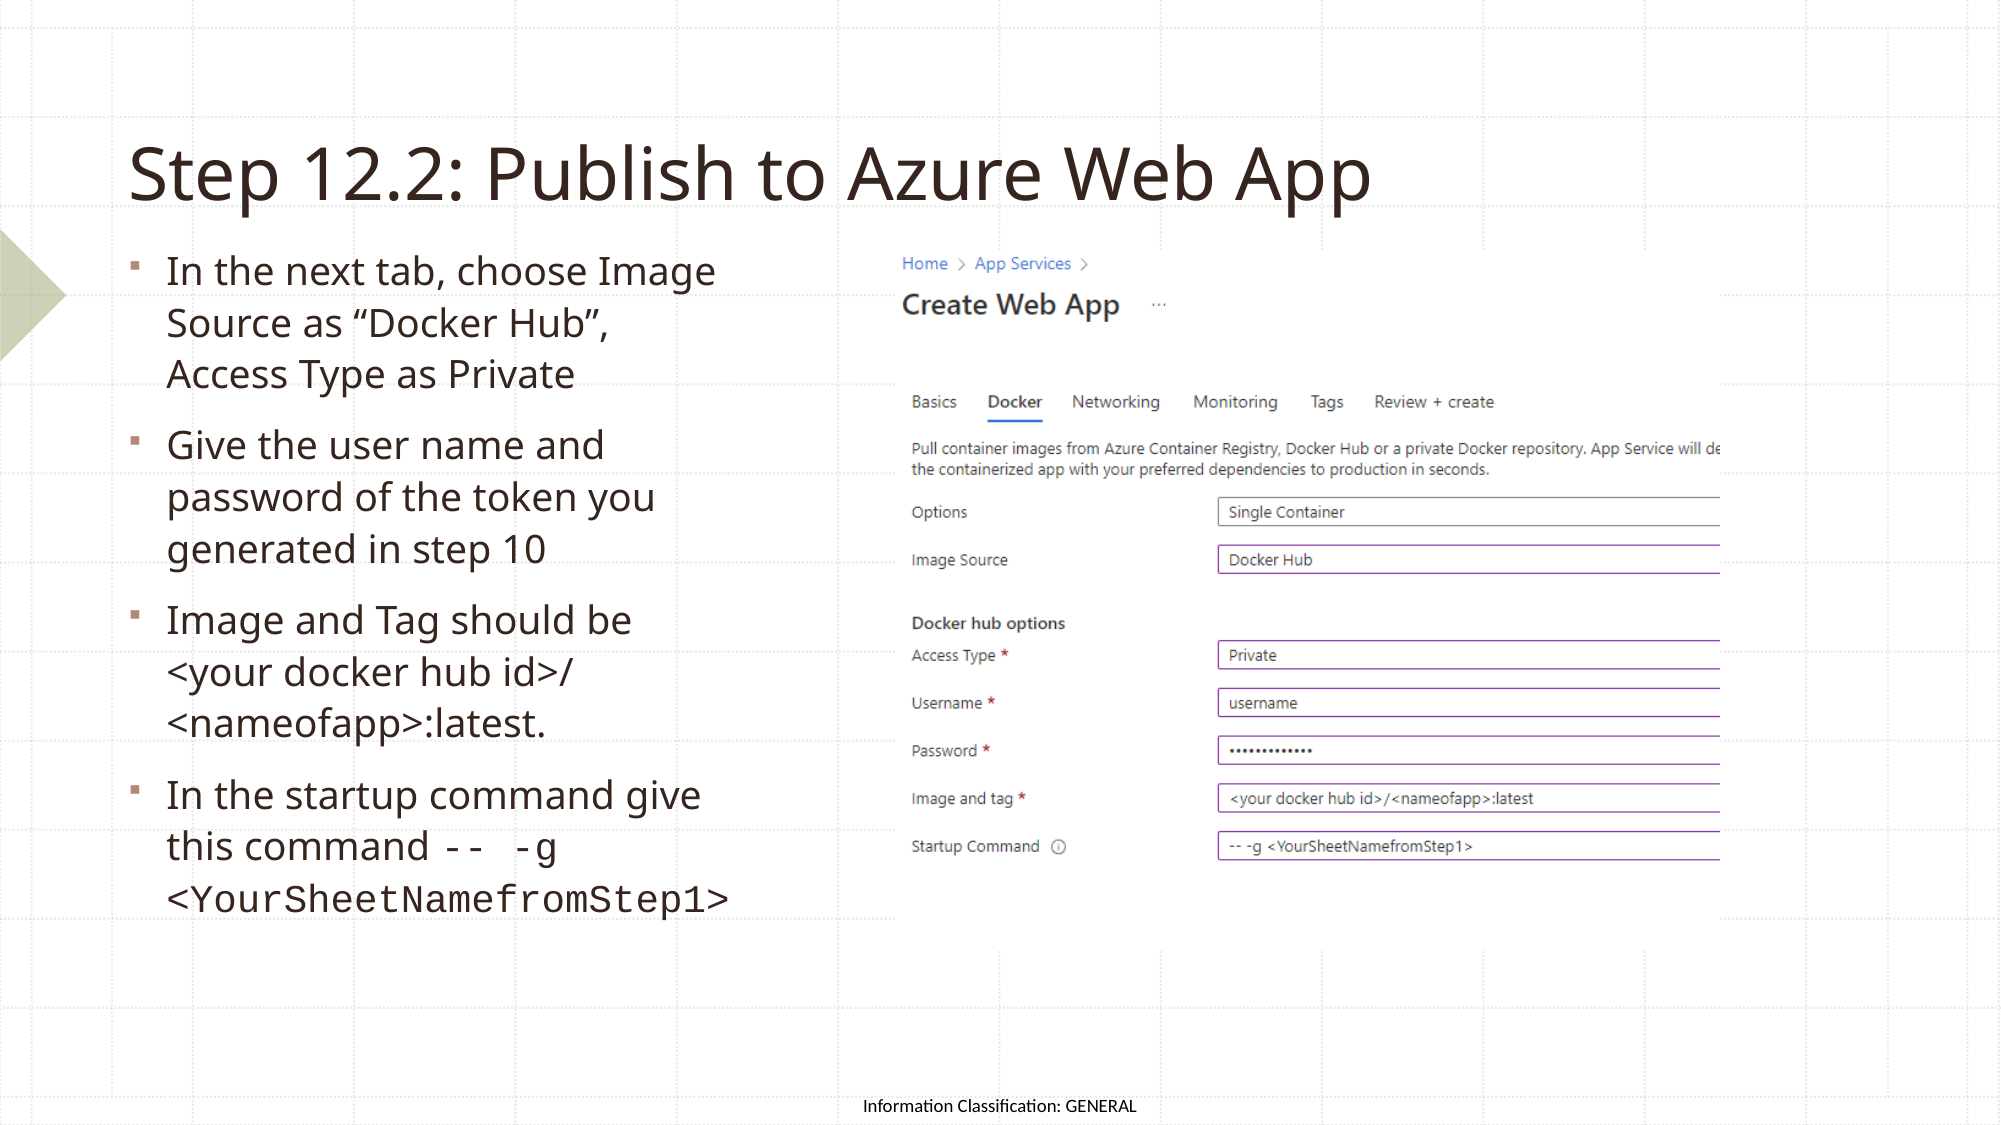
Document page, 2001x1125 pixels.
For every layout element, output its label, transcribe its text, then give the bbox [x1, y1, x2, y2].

list In the next tab, choose Image Source as “Docker Hub”, Access Type as Private Give the user name and password of the token you generated in step 10 Image and Tag should be <your docker hub id>/ <nameofapp>:latest. In the startup command give this command -- -g <YourSheetNamefromStep1> [113, 234, 749, 969]
title Step 12.2: Publish to Azure Web App [113, 119, 1808, 223]
picture [897, 251, 1720, 951]
